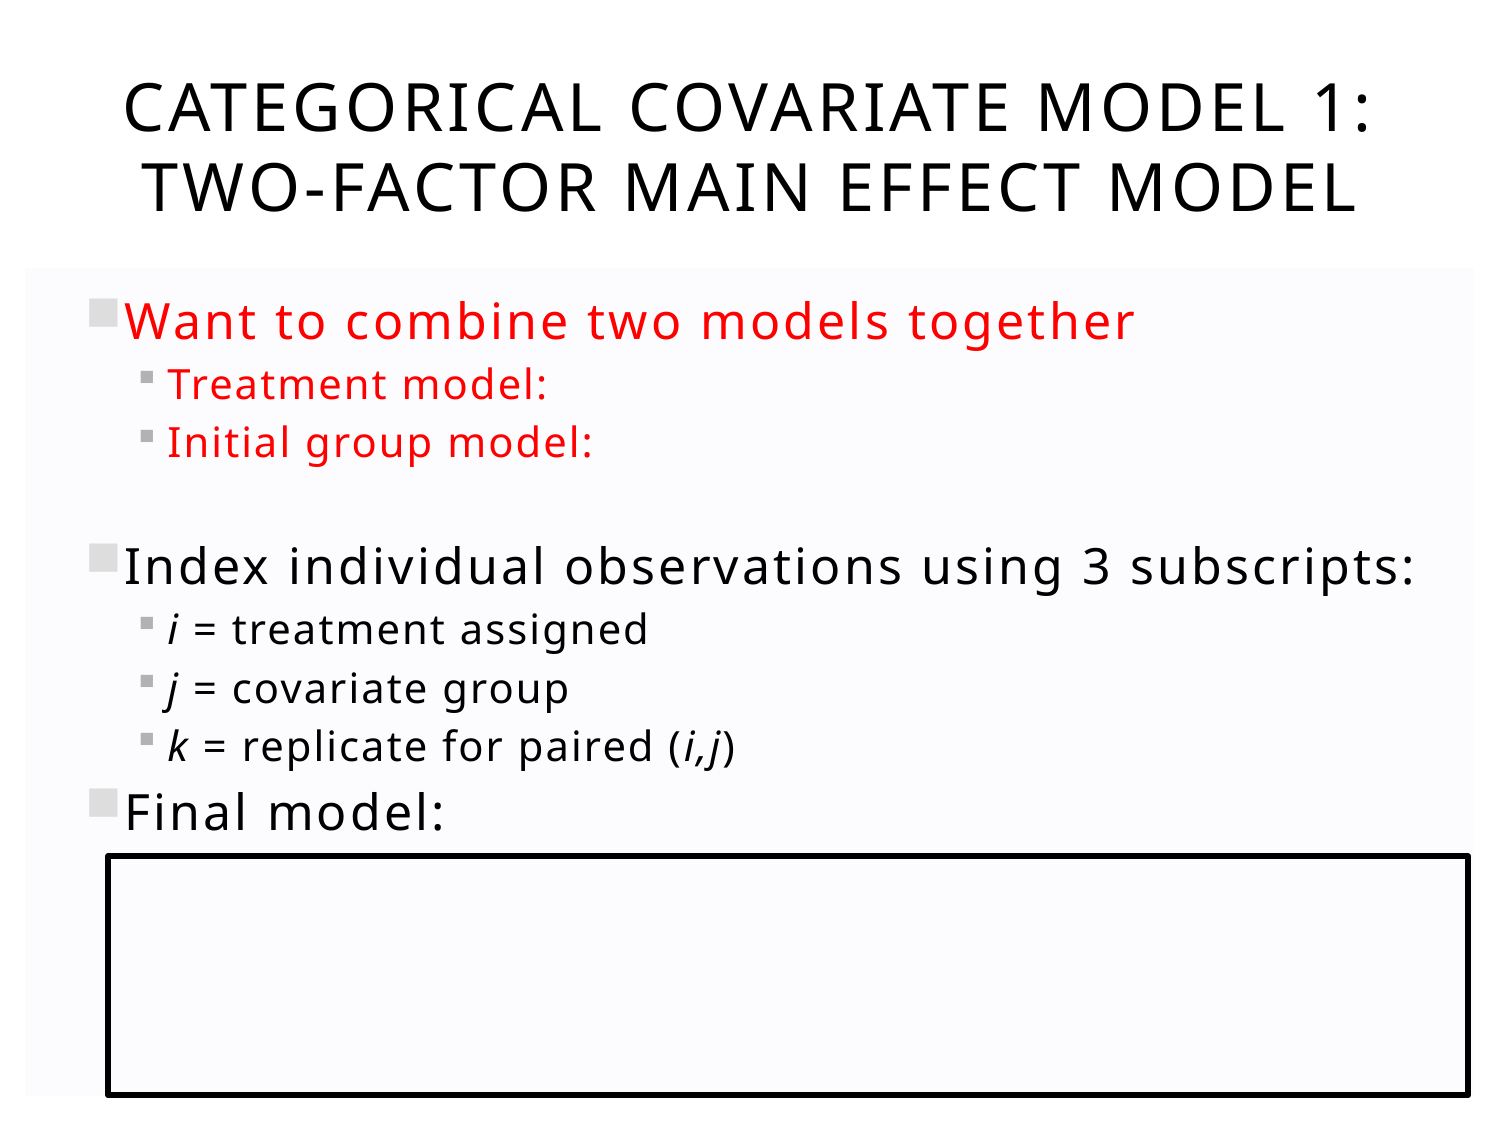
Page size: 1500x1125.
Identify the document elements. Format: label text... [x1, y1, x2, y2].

title Categorical Covariate Model 1: Two-Factor Main effect Model [62, 58, 1438, 232]
text_box [107, 855, 1470, 1097]
